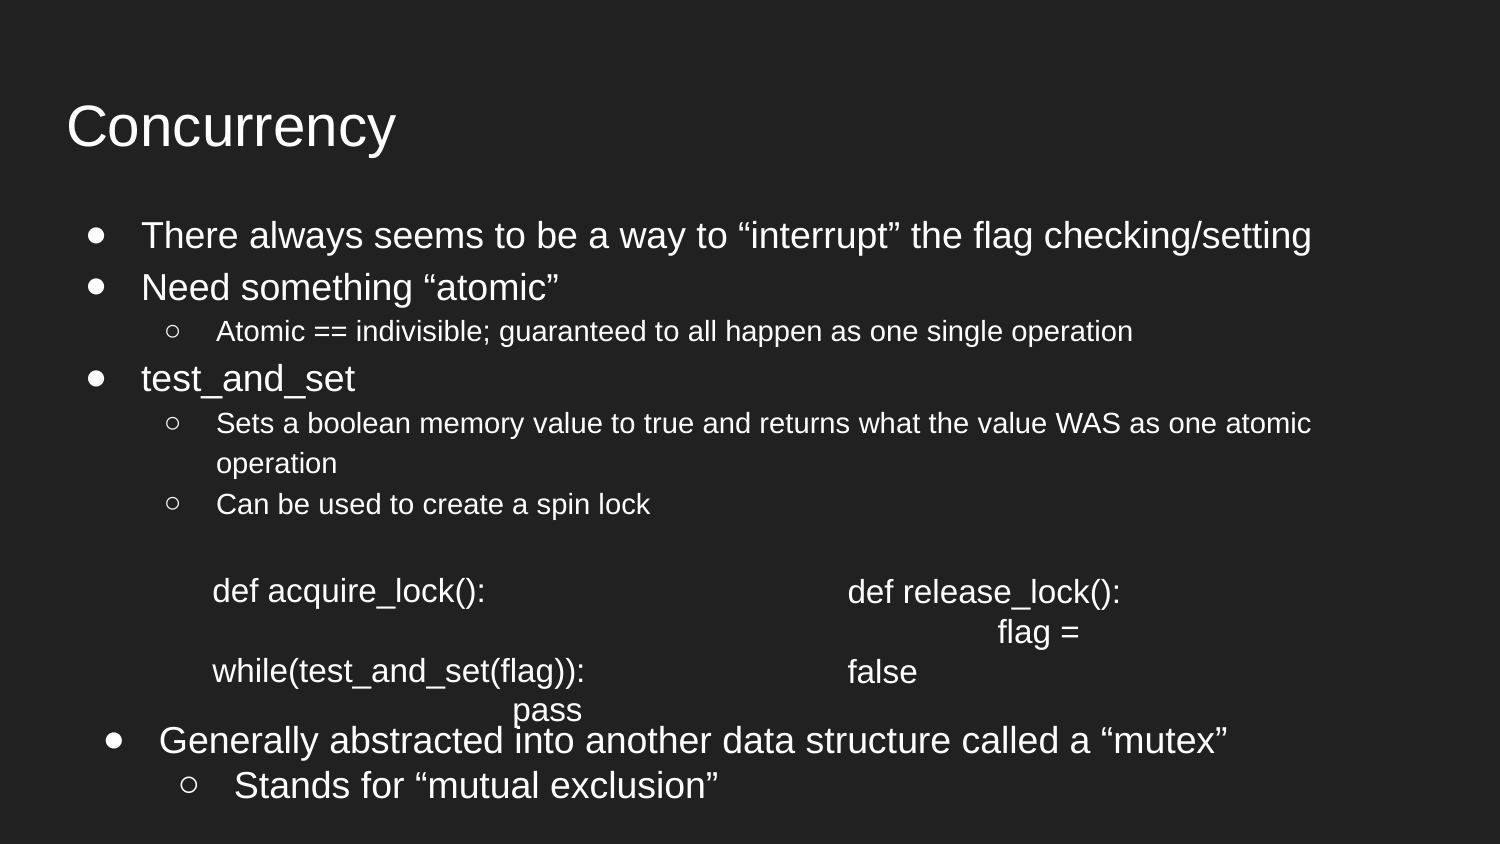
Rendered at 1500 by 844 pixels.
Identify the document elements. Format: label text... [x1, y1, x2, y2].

text_box Generally abstracted into another data structure called a “mutex” Stands for “mutual exclusion” [69, 701, 1467, 844]
list There always seems to be a way to “interrupt” the flag checking/setting Need something “atomic” Atomic == indivisible; guaranteed to all happen as one single operation test_and_set Sets a boolean memory value to true and returns what the value WAS as one atomic operation Can be used to create a spin lock [51, 189, 1449, 535]
text_box def acquire_lock(): while(test_and_set(flag)): pass [197, 553, 726, 665]
title Concurrency [51, 72, 1449, 167]
text_box def release_lock(): flag = false [832, 555, 1173, 667]
